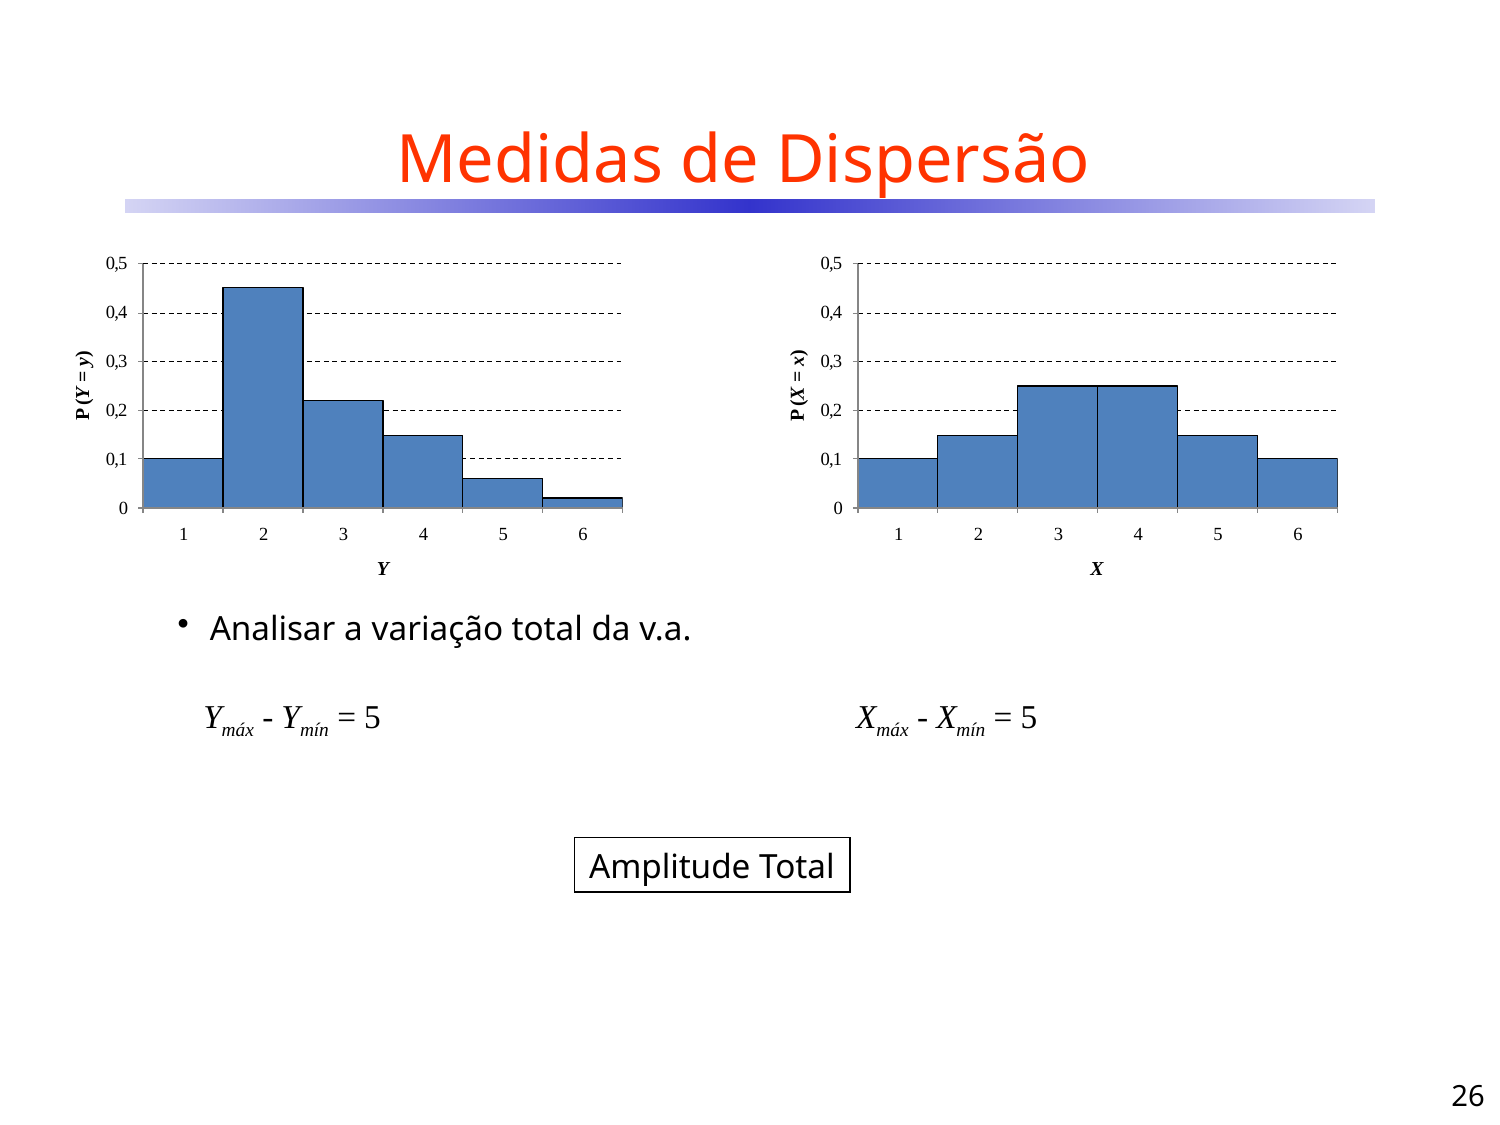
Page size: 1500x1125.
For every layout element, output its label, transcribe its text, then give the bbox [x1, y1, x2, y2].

text_box Analisar a variação total da v.a. [162, 599, 708, 655]
picture [48, 243, 641, 601]
text_box Ymáx - Ymín = 5 [188, 687, 460, 748]
text_box Amplitude Total [574, 837, 850, 893]
title Medidas de Dispersão [49, 99, 1438, 213]
picture [763, 243, 1356, 601]
slide_number 26 [1187, 1049, 1500, 1125]
text_box Xmáx - Xmín = 5 [841, 687, 1117, 748]
